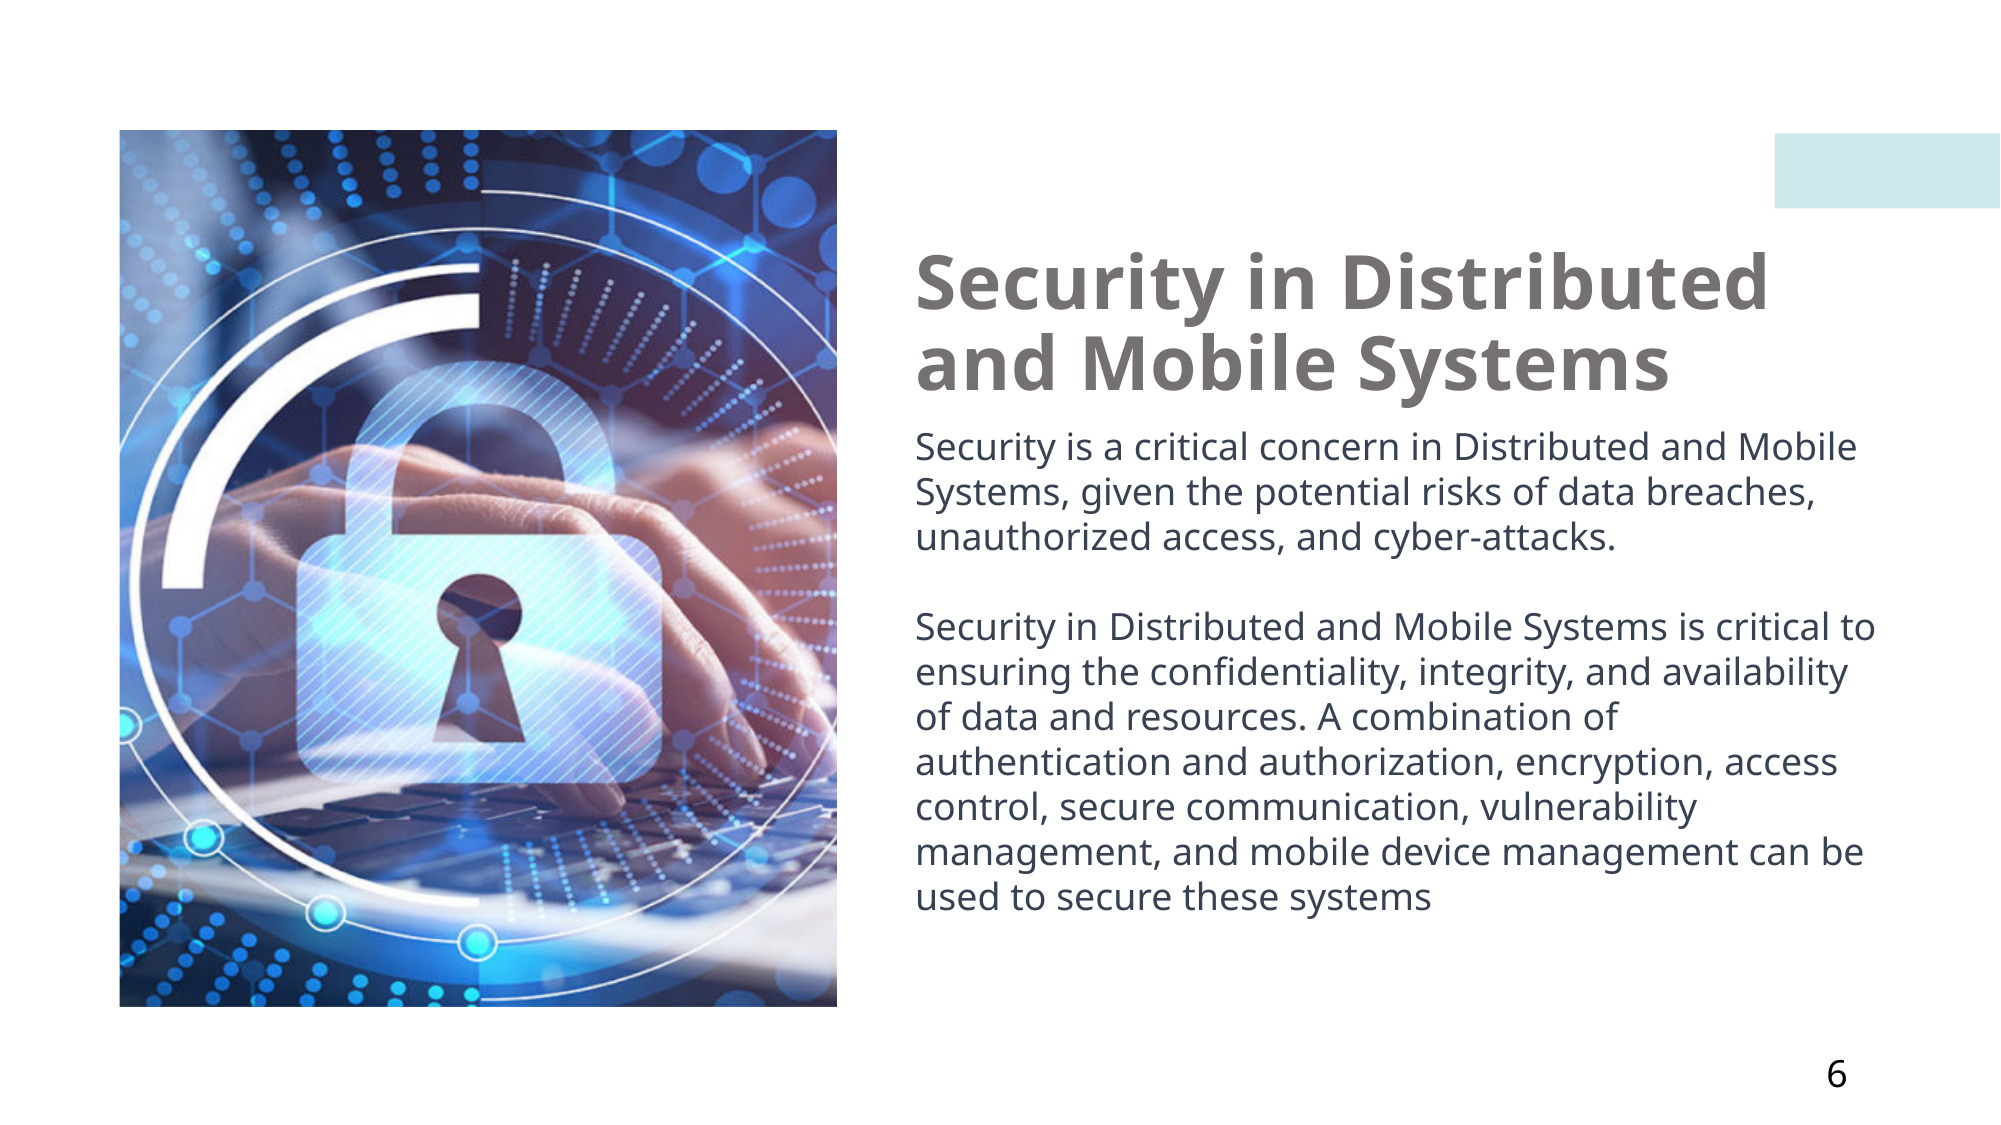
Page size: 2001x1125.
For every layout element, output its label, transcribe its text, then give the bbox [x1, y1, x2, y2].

text_box Security is a critical concern in Distributed and Mobile Systems, given the potential risks of data breaches, unauthorized access, and cyber-attacks. Security in Distributed and Mobile Systems is critical to ensuring the confidentiality, integrity, and availability of data and resources. A combination of authentication and authorization, encryption, access control, secure communication, vulnerability management, and mobile device management can be used to secure these systems [900, 415, 1901, 926]
text_box 6 [1412, 1042, 1863, 1103]
title Security in Distributed and Mobile Systems [900, 215, 1925, 415]
picture [119, 130, 837, 1007]
